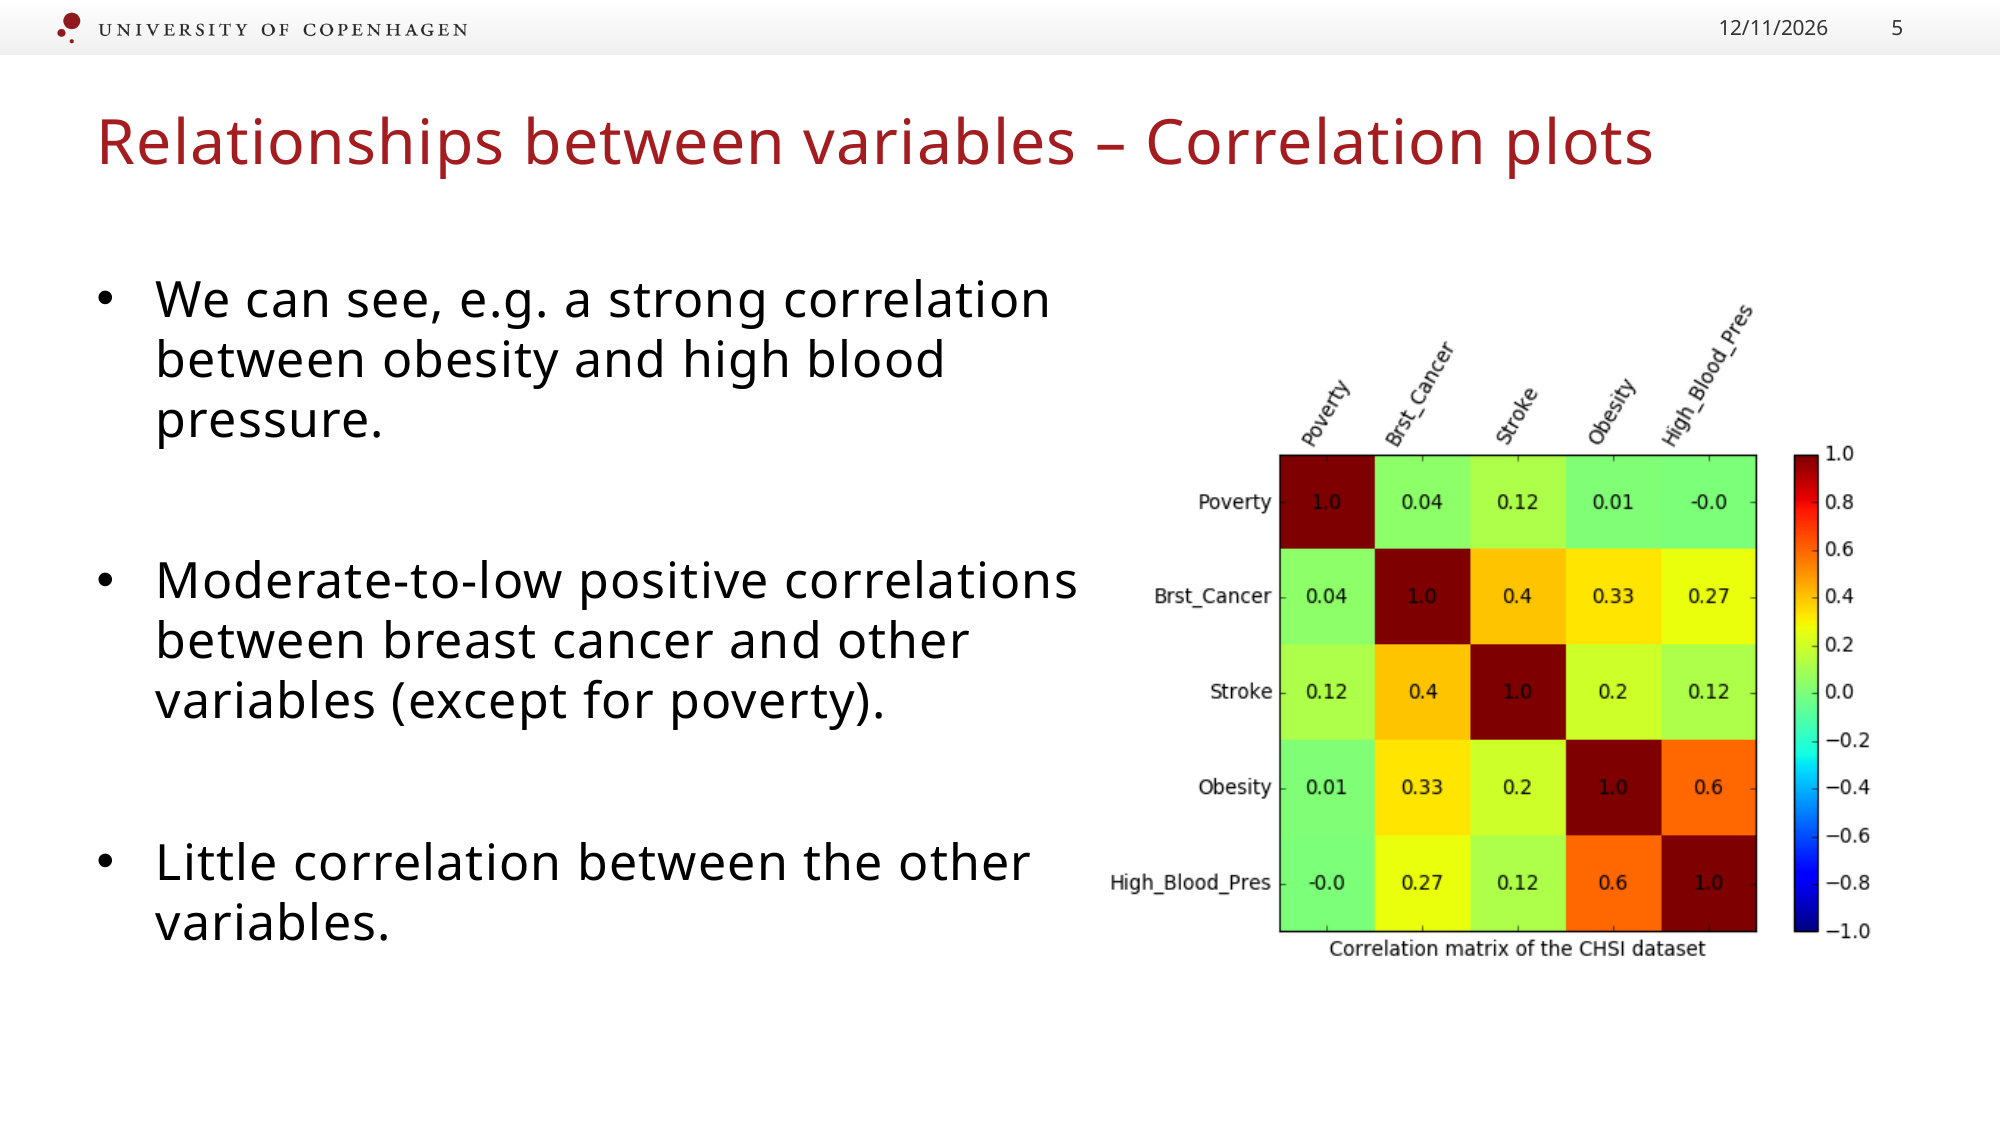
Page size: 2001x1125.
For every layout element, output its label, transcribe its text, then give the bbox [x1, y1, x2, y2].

slide_number 5 [1840, 14, 1904, 43]
picture [92, 15, 475, 42]
list We can see, e.g. a strong correlation between obesity and high blood pressure. Moderate-to-low positive correlations between breast cancer and other variables (except for poverty). Little correlation between the other variables. [96, 267, 1092, 1034]
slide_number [1694, 14, 1829, 43]
title Relationships between variables – Correlation plots [96, 101, 1904, 244]
picture [1109, 302, 1872, 959]
